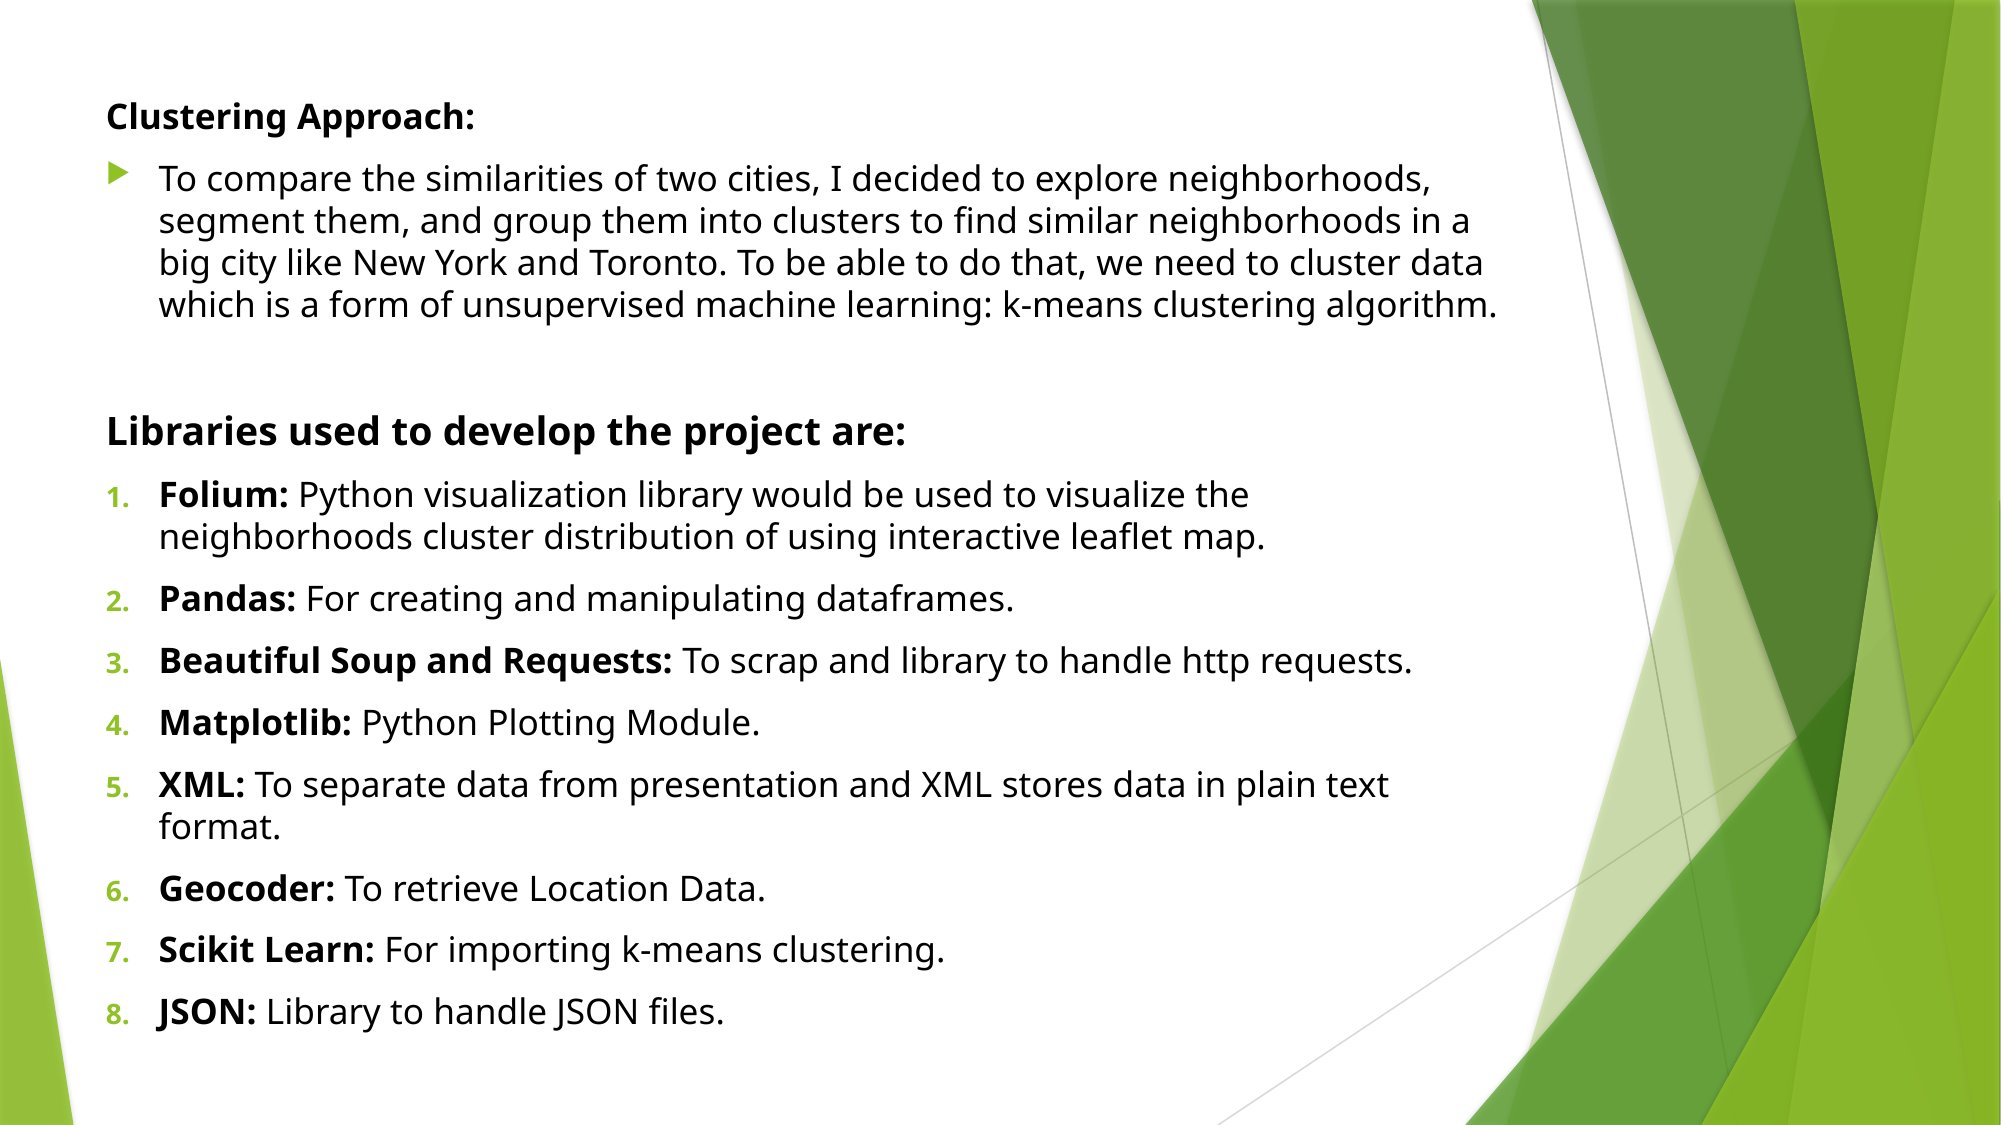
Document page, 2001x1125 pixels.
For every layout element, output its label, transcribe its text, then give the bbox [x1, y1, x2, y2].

list Clustering Approach: To compare the similarities of two cities, I decided to explore neighborhoods, segment them, and group them into clusters to find similar neighborhoods in a big city like New York and Toronto. To be able to do that, we need to cluster data which is a form of unsupervised machine learning: k-means clustering algorithm. Libraries used to develop the project are: Folium: Python visualization library would be used to visualize the neighborhoods cluster distribution of using interactive leaflet map. Pandas: For creating and manipulating dataframes. Beautiful Soup and Requests: To scrap and library to handle http requests. Matplotlib: Python Plotting Module. XML: To separate data from presentation and XML stores data in plain text format. Geocoder: To retrieve Location Data. Scikit Learn: For importing k-means clustering. JSON: Library to handle JSON files. [90, 86, 1522, 1066]
